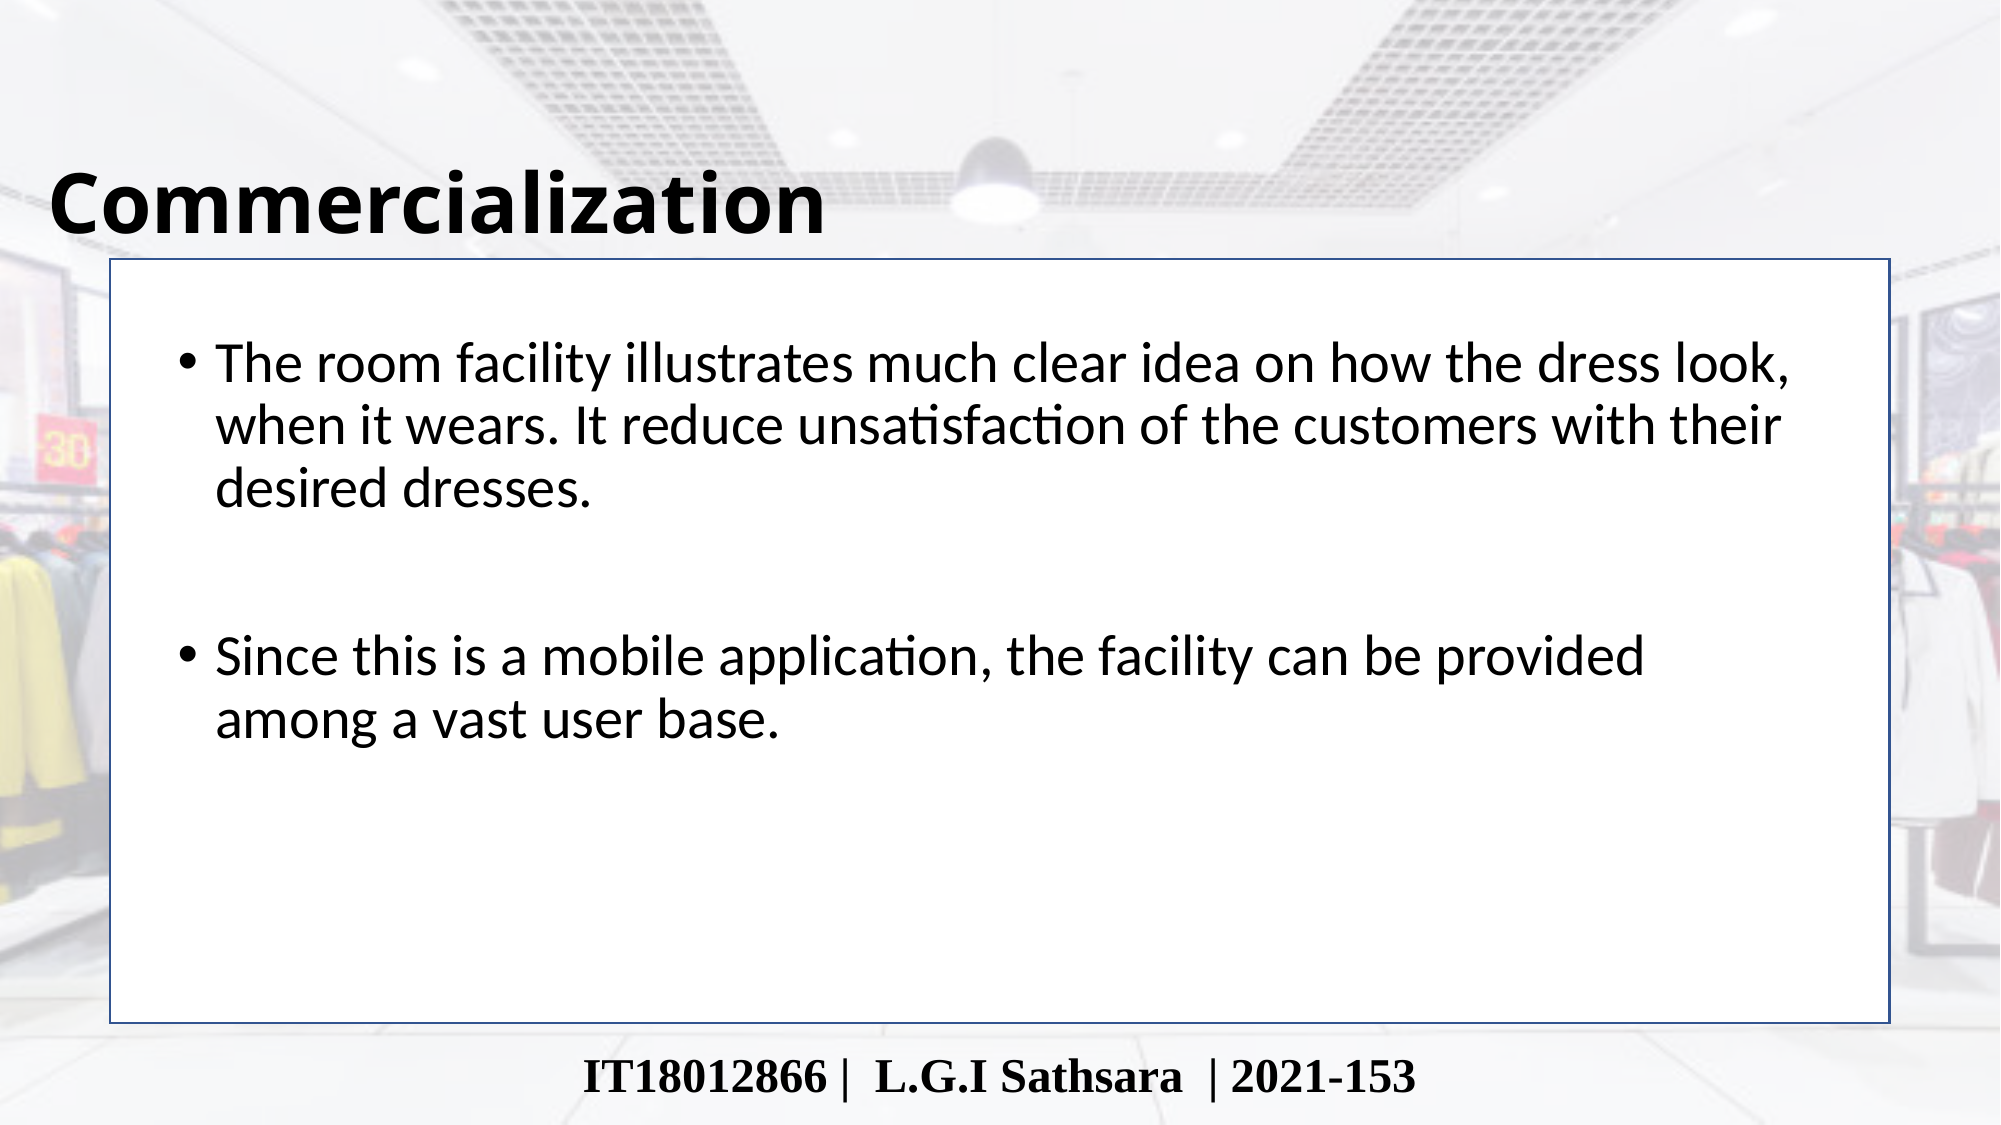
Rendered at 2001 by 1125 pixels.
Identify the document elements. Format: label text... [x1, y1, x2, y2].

text_box The room facility illustrates much clear idea on how the dress look, when it wears. It reduce unsatisfaction of the customers with their desired dresses. Since this is a mobile application, the facility can be provided among a vast user base. [162, 324, 1832, 911]
text_box IT18012866 | L.G.I Sathsara | 2021-153 [0, 1043, 2000, 1112]
text_box Commercialization [0, 153, 1000, 271]
text_box - The room facility illustrates much clear idea on how the dress look, when it wears. It reduce unsatisfaction of the customers with their desired dresses. - Since this is a mobile application, the facility can be provided among a vast user base. [109, 258, 1891, 1024]
